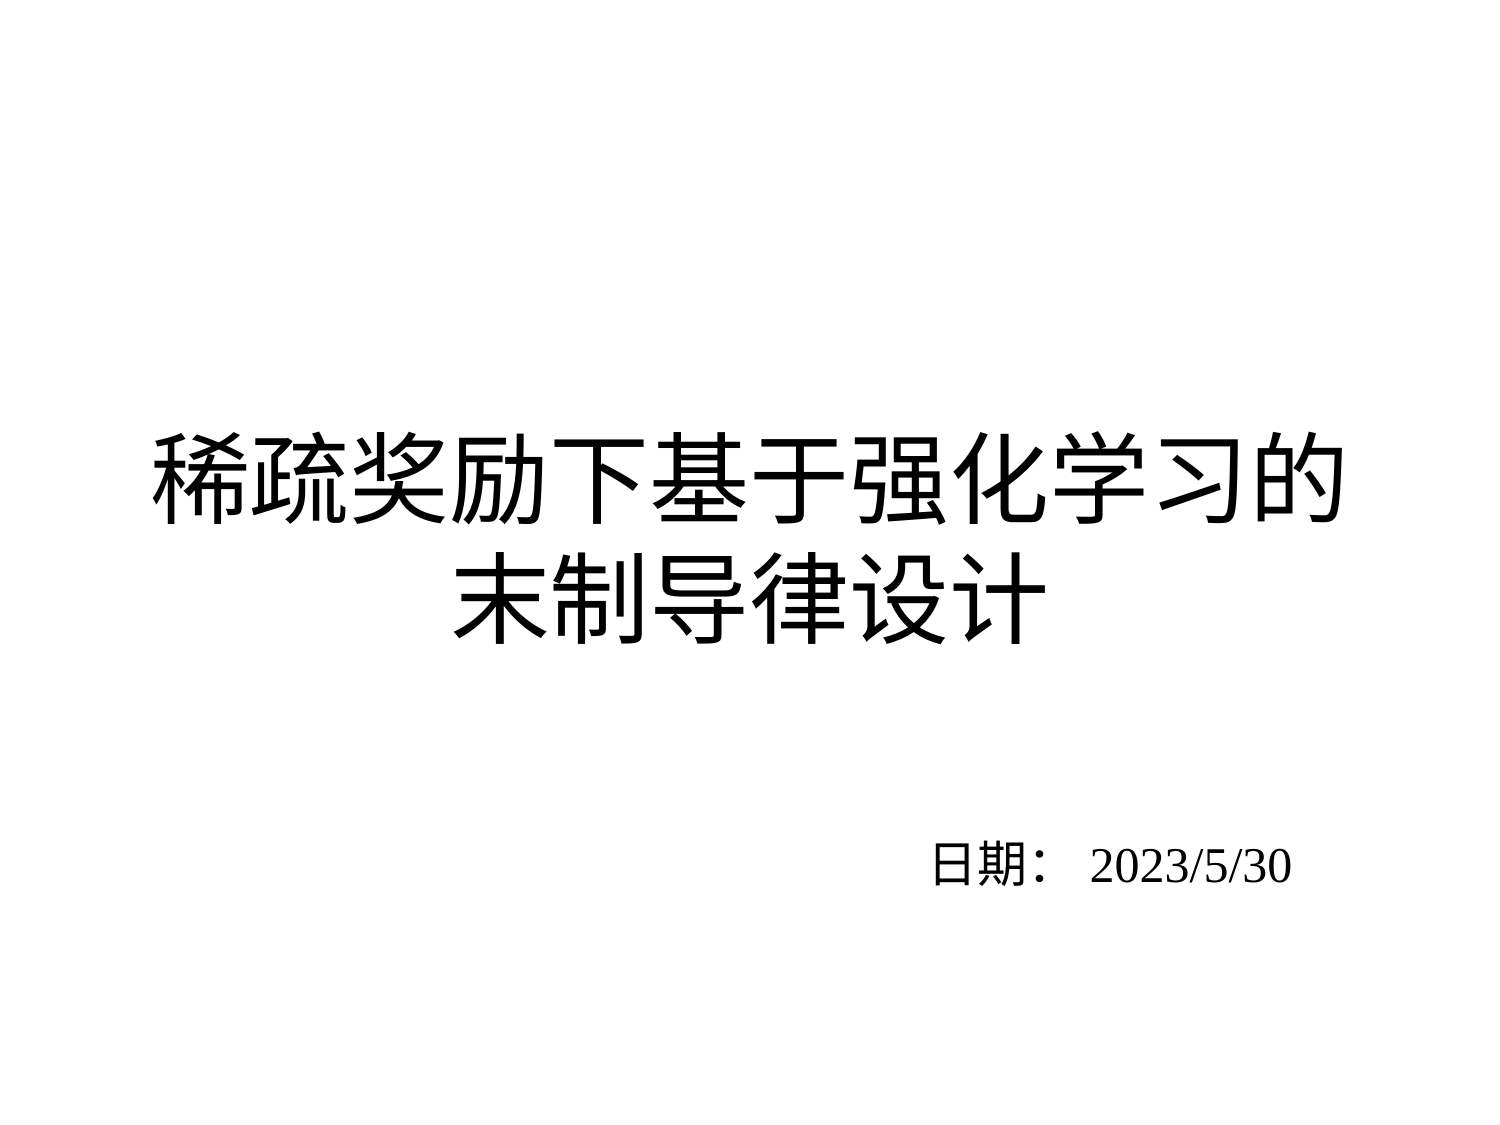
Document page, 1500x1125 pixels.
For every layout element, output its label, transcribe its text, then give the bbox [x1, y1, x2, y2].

text_box 日期：2023/5/30 [912, 824, 1332, 900]
text_box 稀疏奖励下基于强化学习的末制导律设计 [128, 409, 1372, 664]
